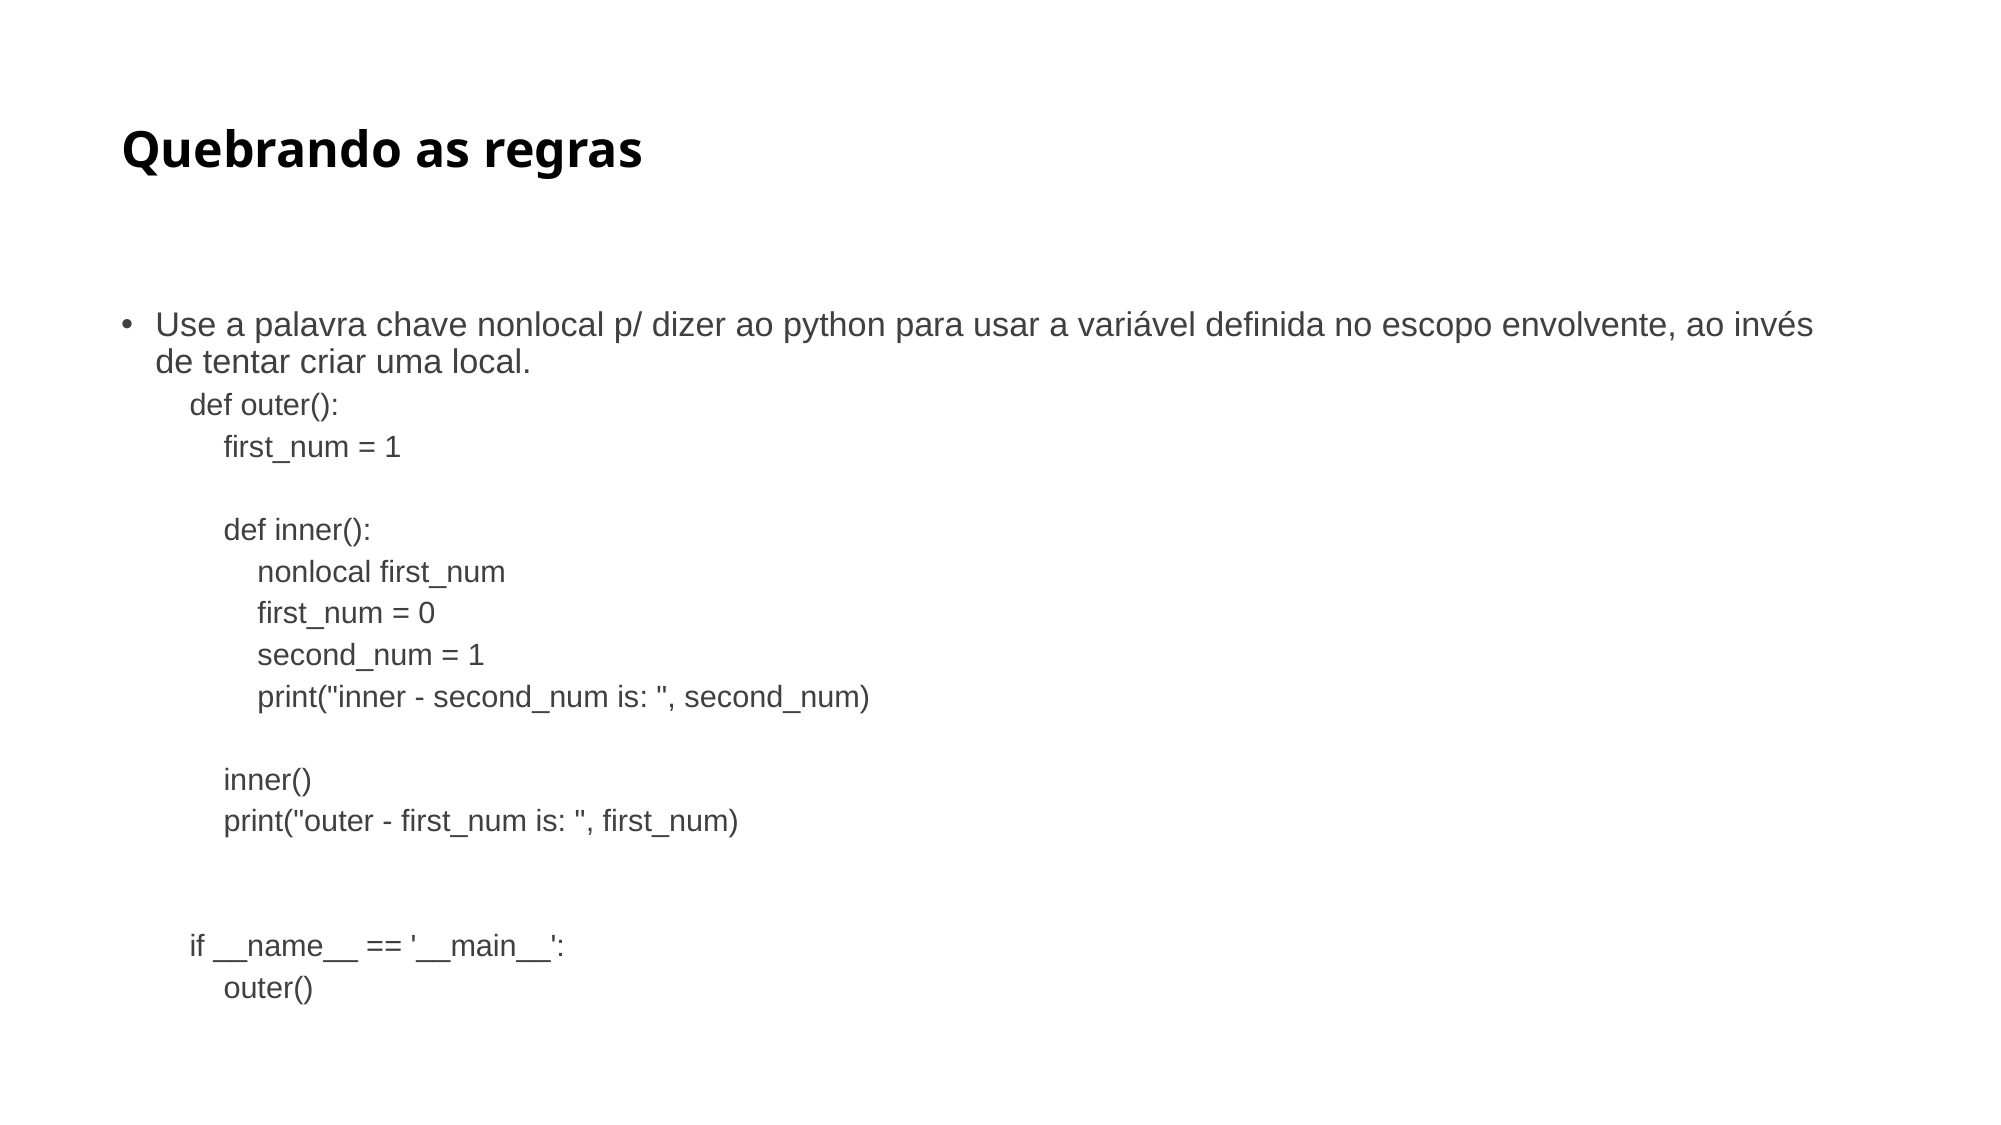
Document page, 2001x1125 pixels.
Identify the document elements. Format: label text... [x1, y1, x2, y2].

title Quebrando as regras [106, 42, 1832, 260]
list Use a palavra chave nonlocal p/ dizer ao python para usar a variável definida no escopo envolvente, ao invés de tentar criar uma local. def outer(): first_num = 1 def inner(): nonlocal first_num first_num = 0 second_num = 1 print("inner - second_num is: ", second_num) inner() print("outer - first_num is: ", first_num) if __name__ == '__main__': outer() [106, 299, 1832, 1014]
